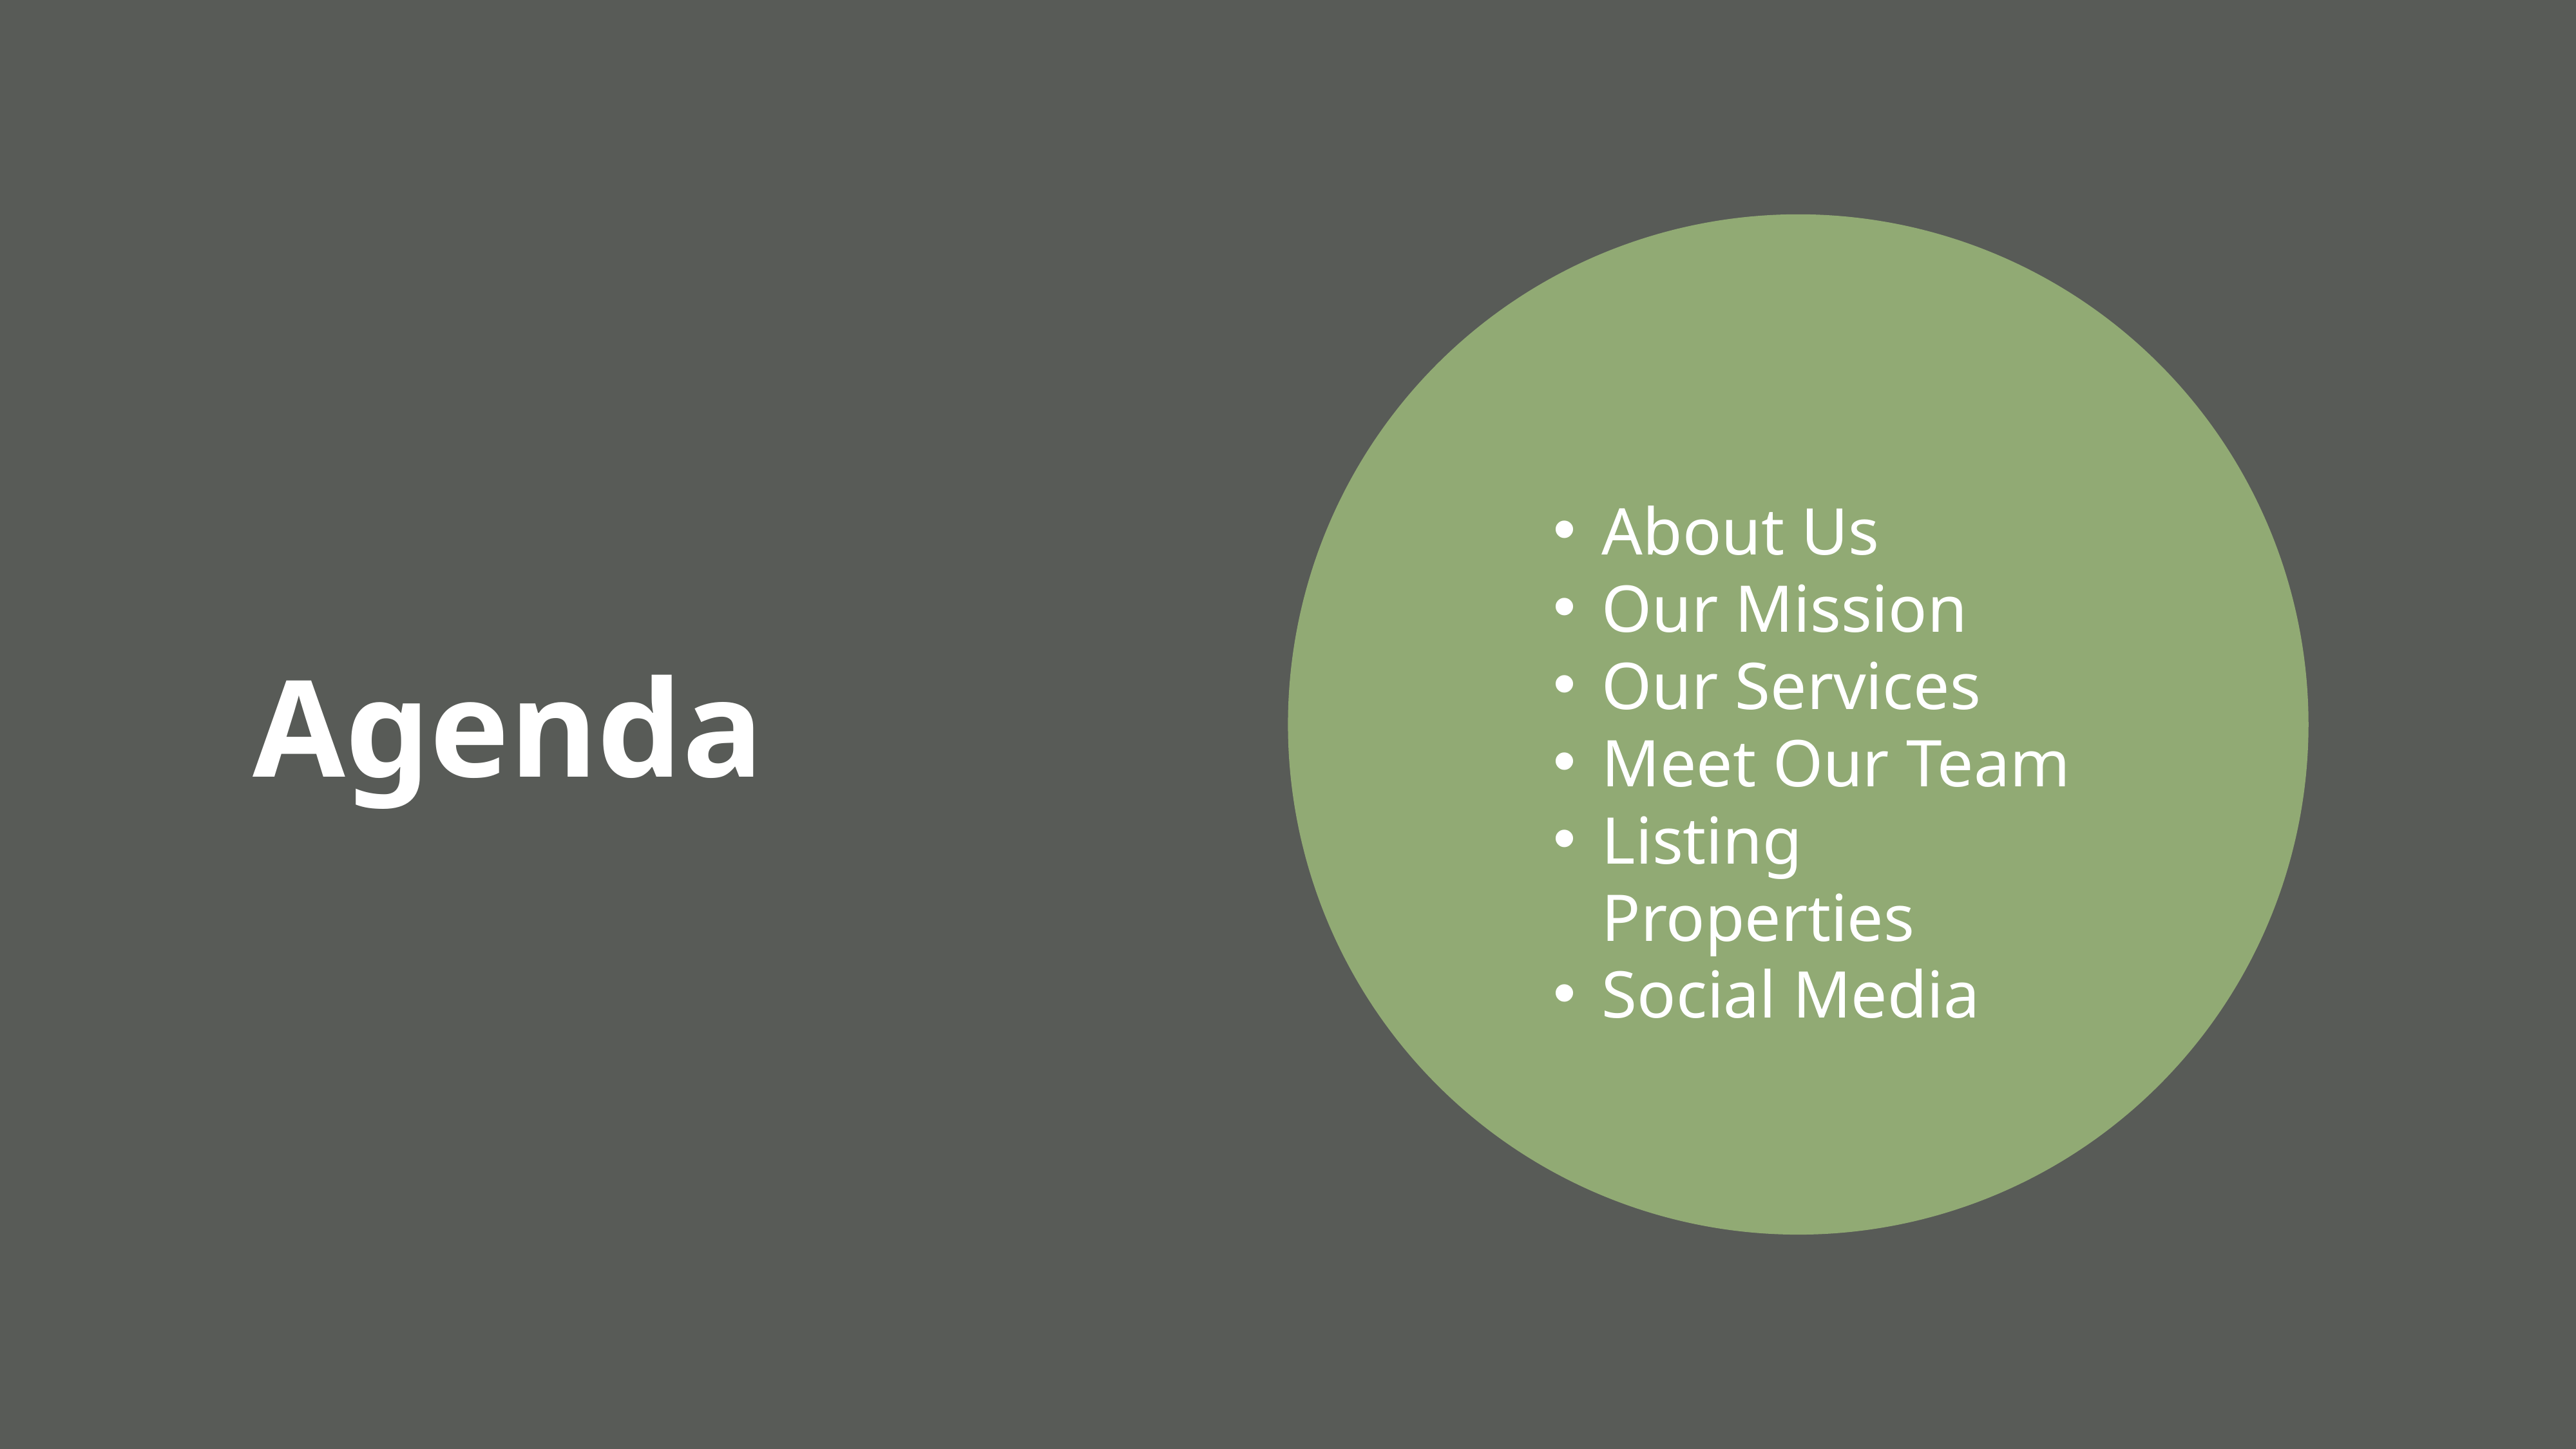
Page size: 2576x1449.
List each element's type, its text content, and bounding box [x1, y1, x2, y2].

text_box Agenda [243, 638, 892, 809]
text_box About Us Our Mission Our Services Meet Our Team Listing Properties Social Media [1544, 485, 2097, 1036]
text_box [1287, 213, 2309, 1236]
text_box [0, 0, 2576, 1449]
